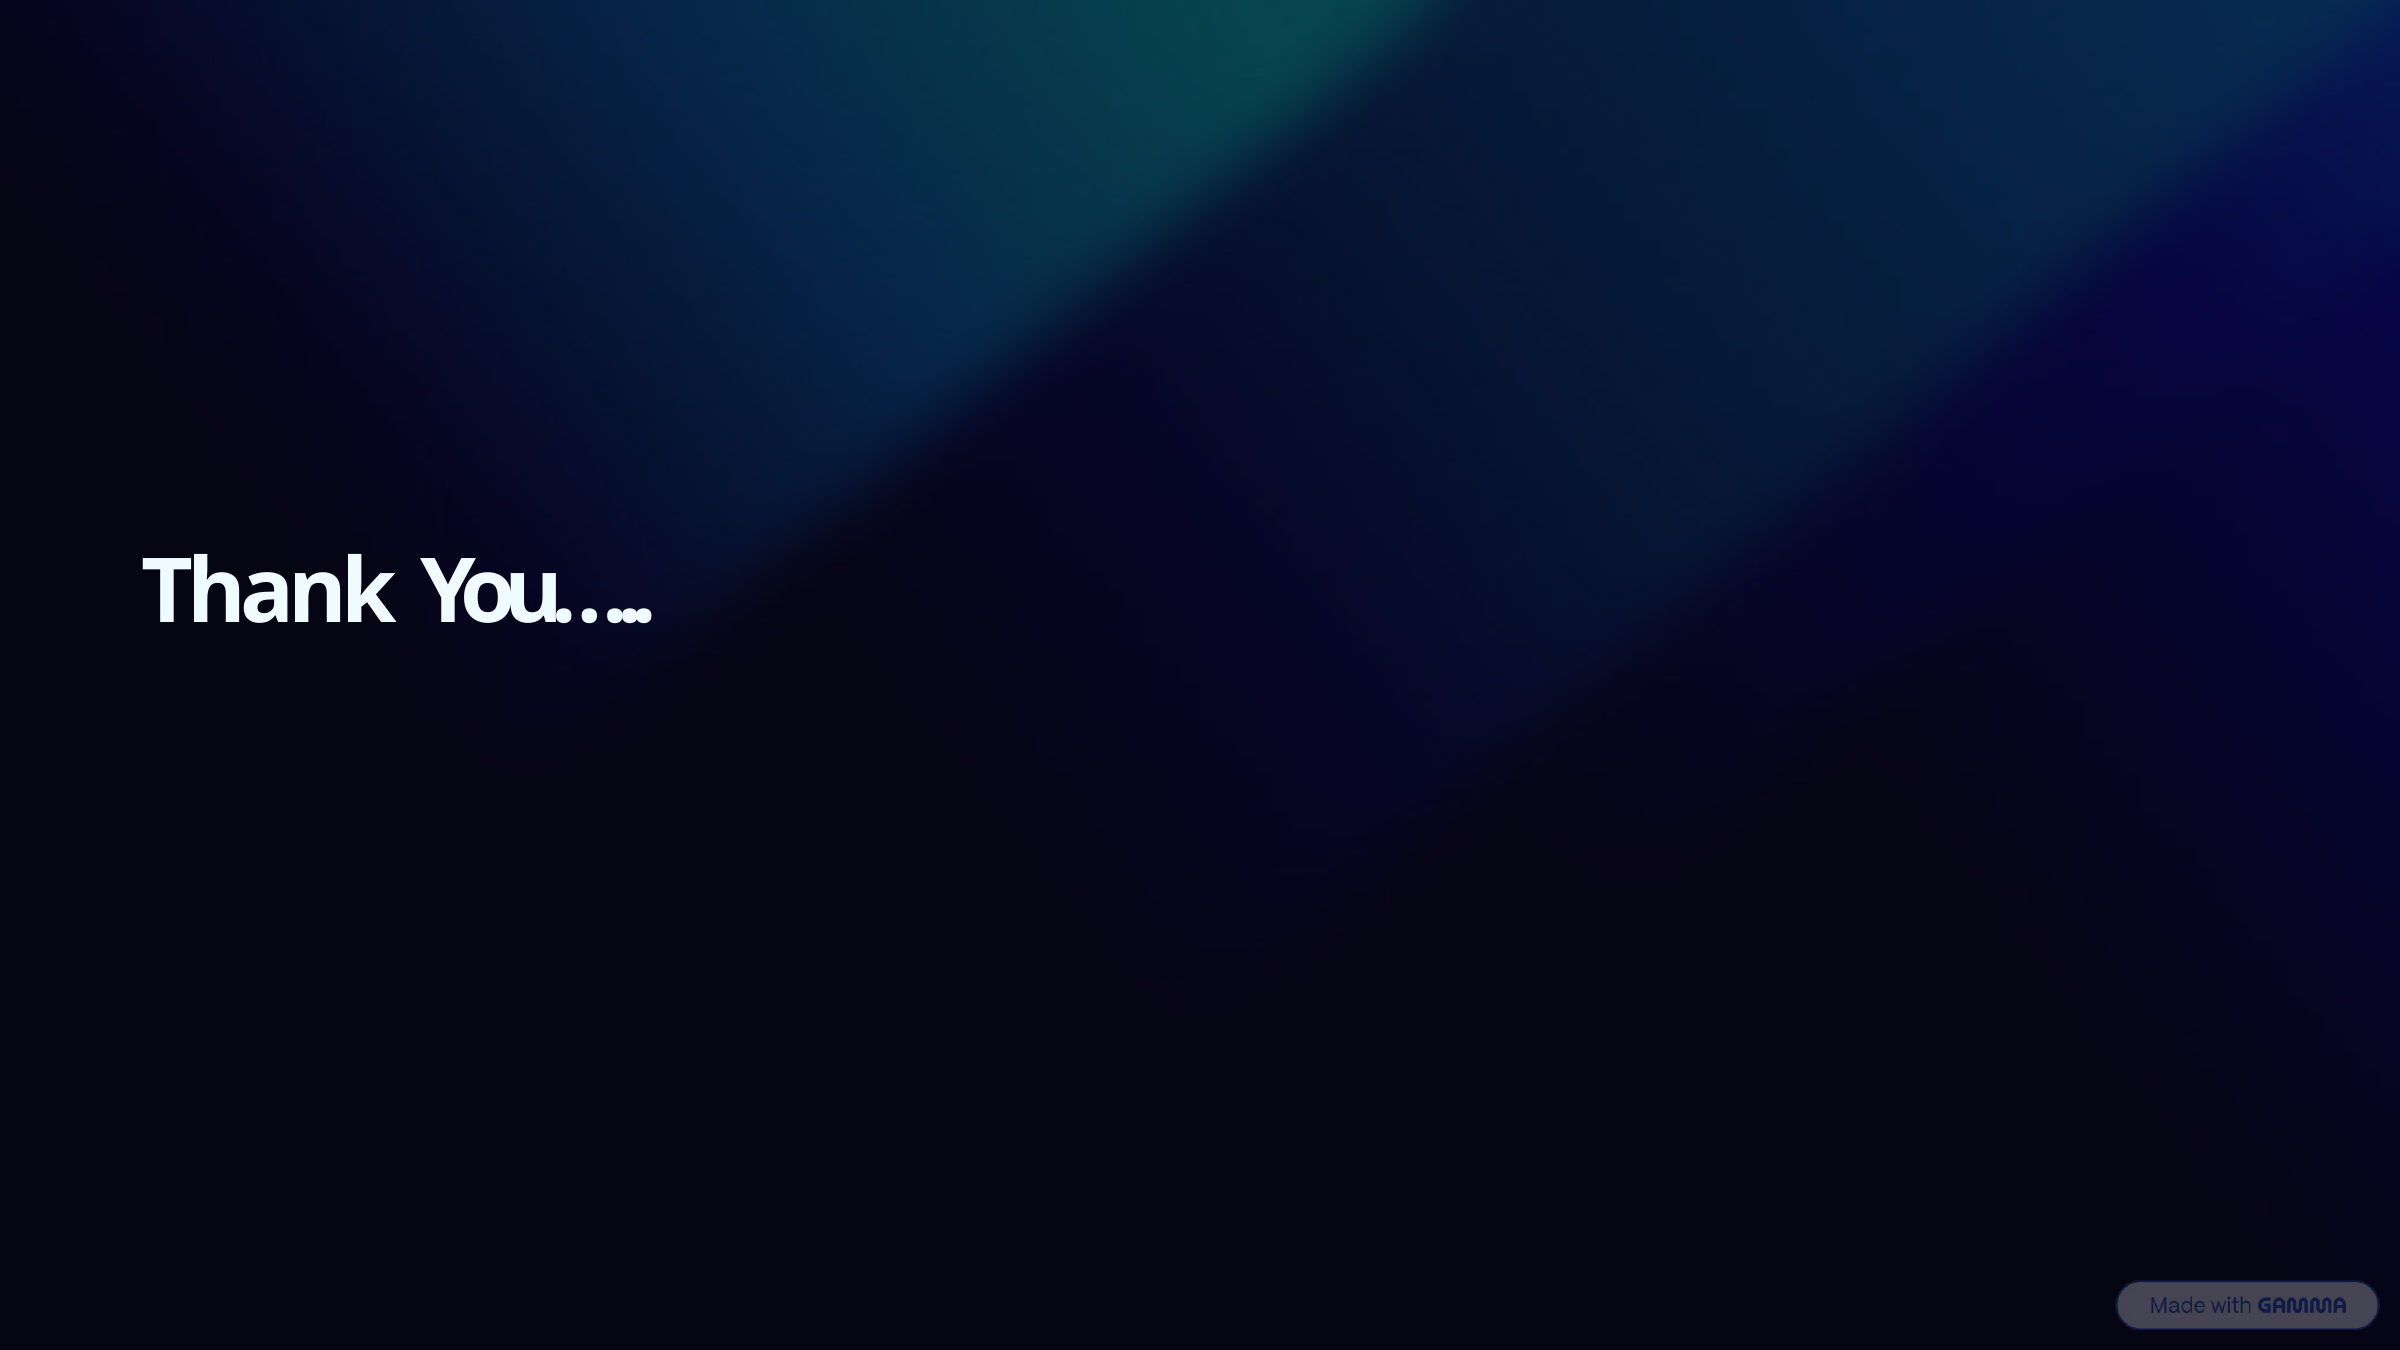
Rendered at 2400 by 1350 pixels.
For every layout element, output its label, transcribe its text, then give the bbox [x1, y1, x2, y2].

title Thank You….. [139, 530, 662, 759]
